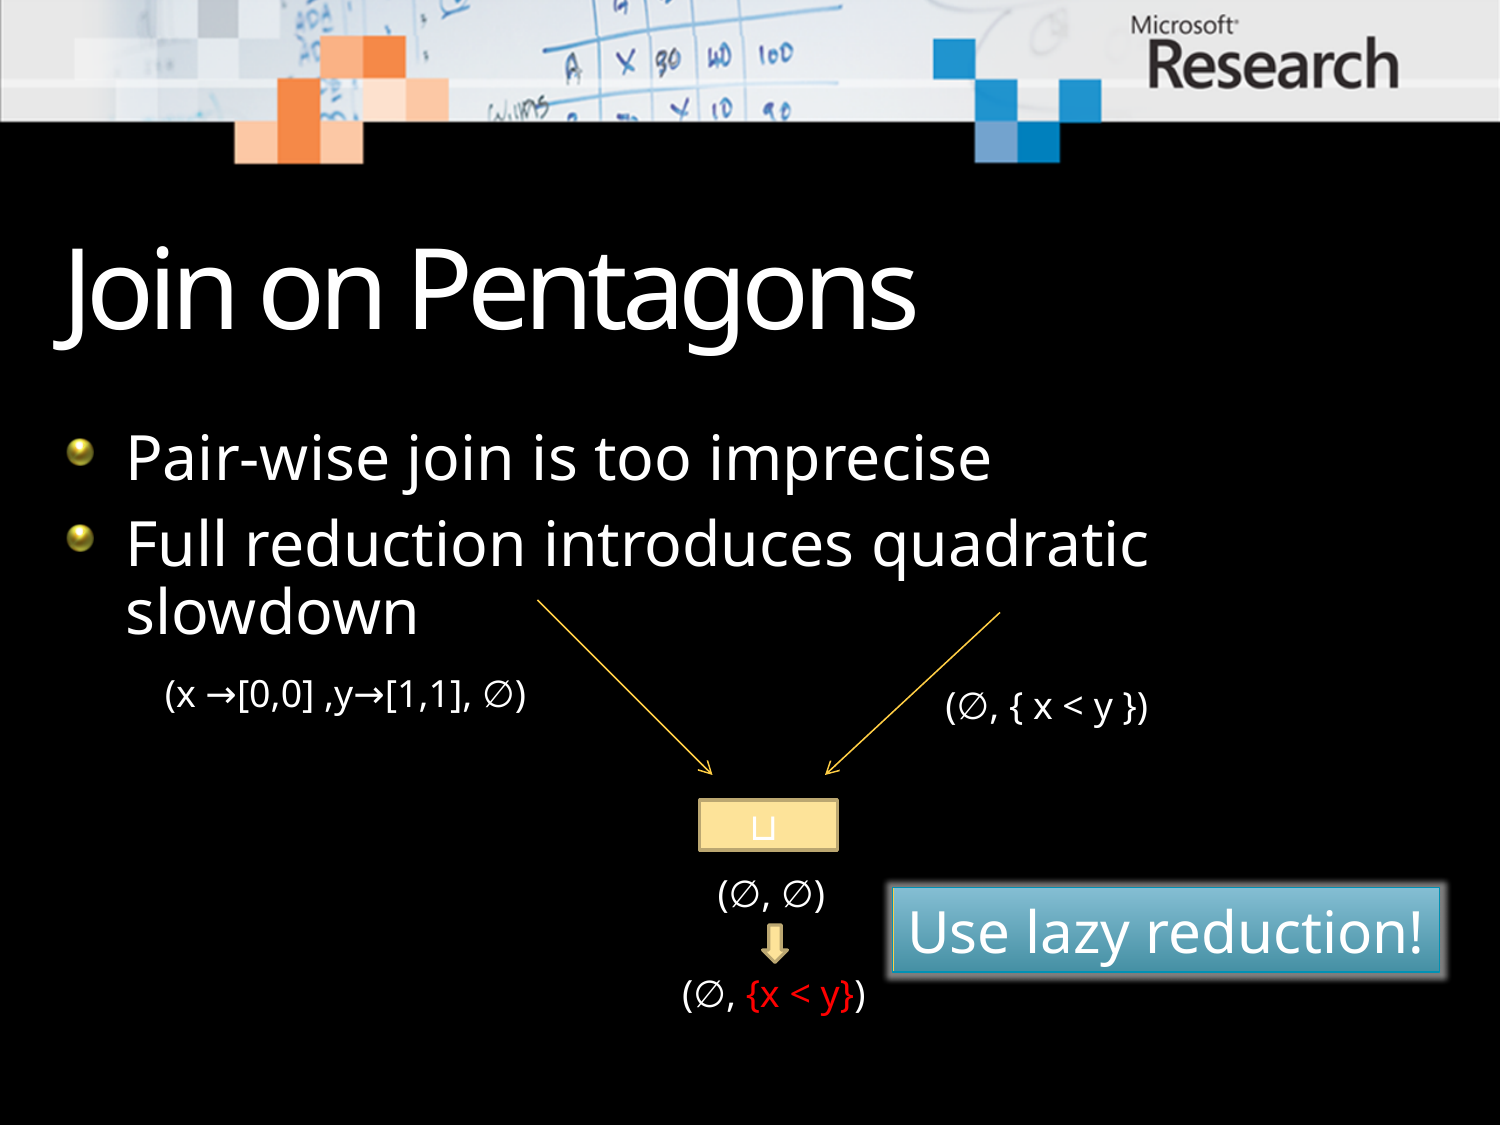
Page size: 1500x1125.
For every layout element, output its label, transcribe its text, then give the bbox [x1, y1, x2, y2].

text_box (∅, { x < y }) [1011, 674, 1164, 735]
text_box (∅, ∅) [702, 862, 840, 923]
list Pair-wise join is too imprecise Full reduction introduces quadratic slowdown [62, 426, 1438, 586]
text_box Use lazy reduction! [892, 887, 1440, 973]
text_box (x →[0,0] ,y→[1,1], ∅) [149, 662, 527, 723]
text_box [761, 923, 789, 962]
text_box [537, 599, 713, 776]
picture [0, 0, 1500, 1125]
text_box ⊔ [698, 798, 839, 852]
title Join on Pentagons [62, 231, 1438, 356]
text_box (∅, {x < y}) [667, 962, 881, 1023]
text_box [824, 612, 1001, 776]
